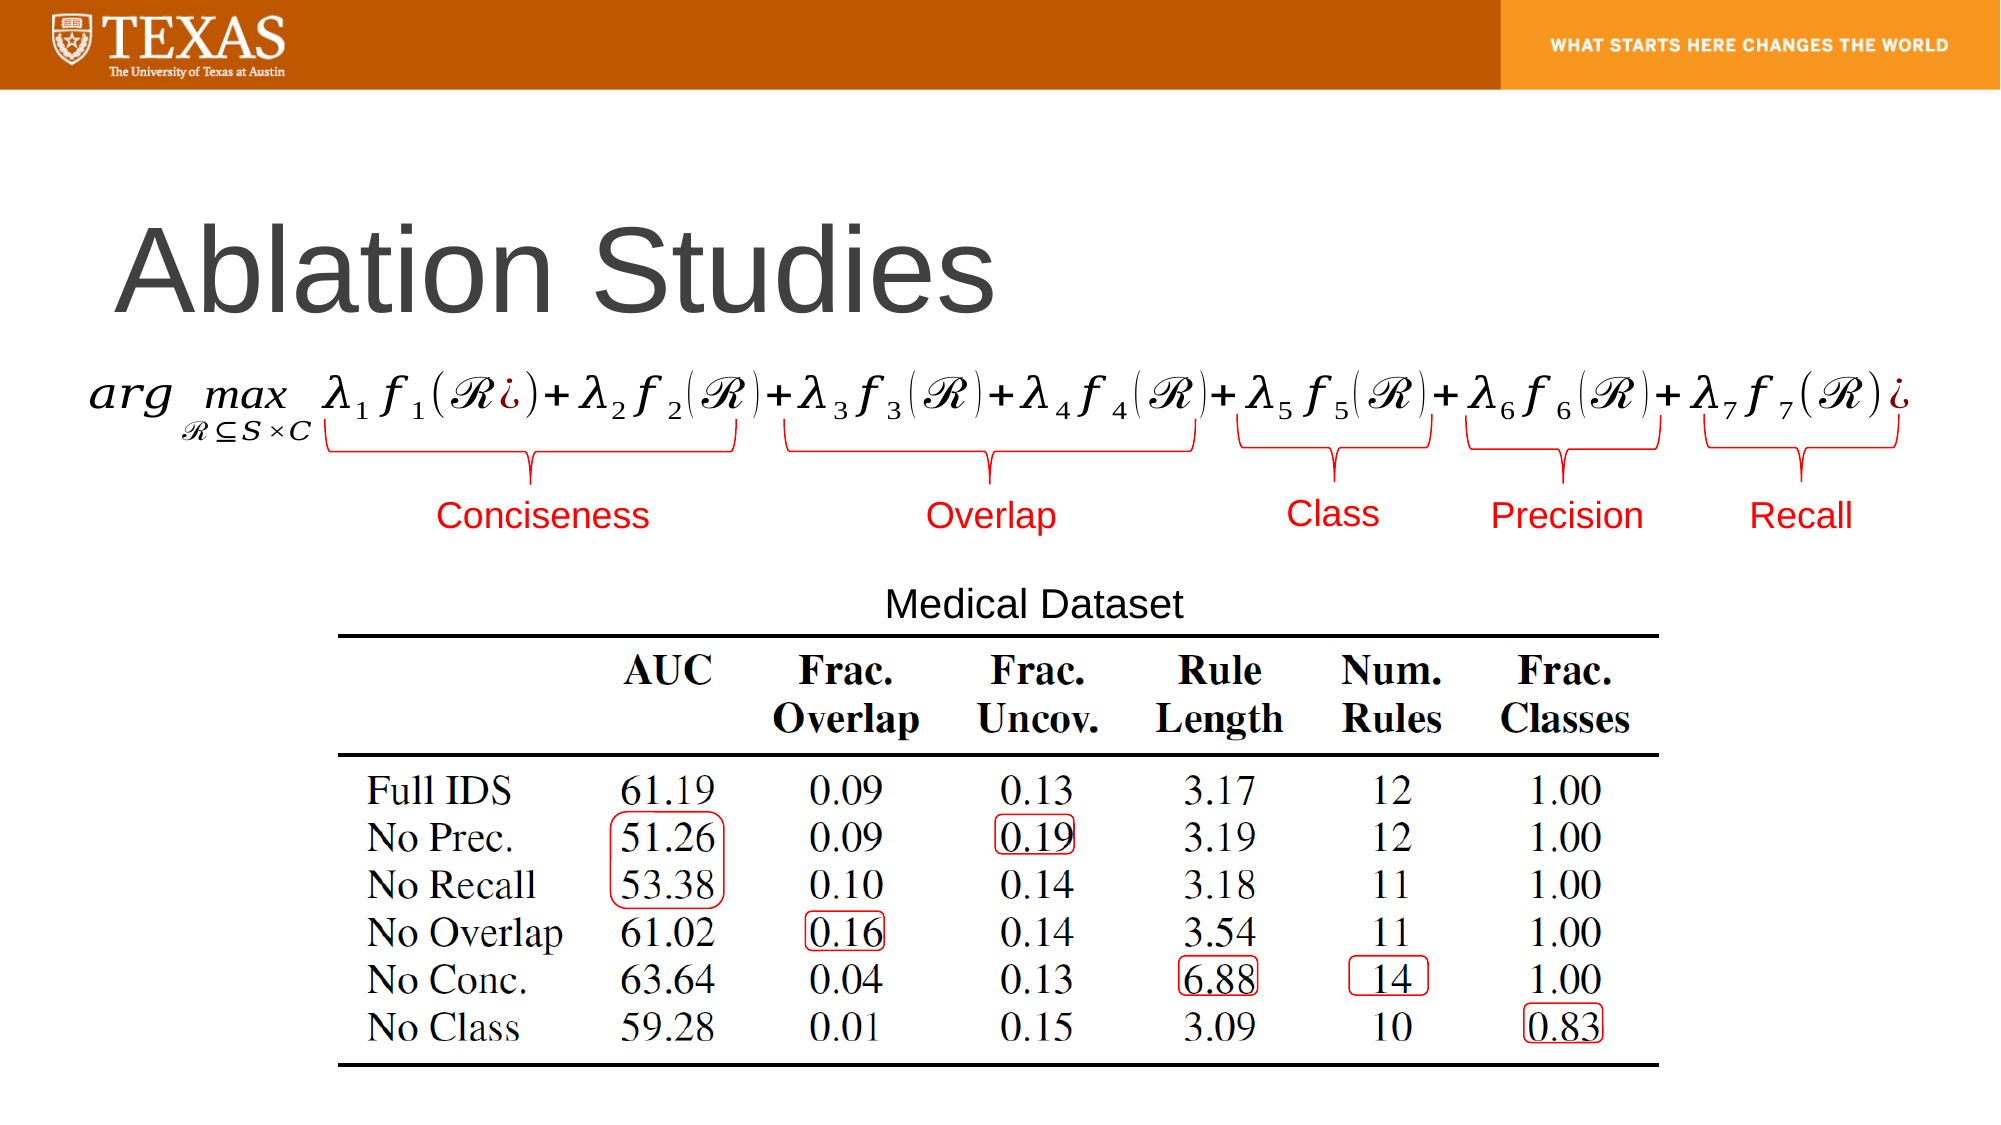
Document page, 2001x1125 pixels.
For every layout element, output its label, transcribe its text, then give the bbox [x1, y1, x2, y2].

text_box [1236, 413, 1433, 483]
text_box Overlap [911, 483, 1072, 544]
text_box Conciseness [421, 484, 730, 544]
title Ablation Studies [99, 170, 1900, 358]
text_box [783, 418, 1197, 485]
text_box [331, 568, 1669, 1080]
text_box [1465, 415, 1662, 484]
text_box [324, 419, 738, 485]
text_box Recall [1734, 484, 1869, 544]
text_box Precision [1475, 483, 1660, 544]
picture [0, 0, 2001, 1125]
text_box Class [1271, 481, 1395, 542]
text_box [1703, 413, 1900, 483]
